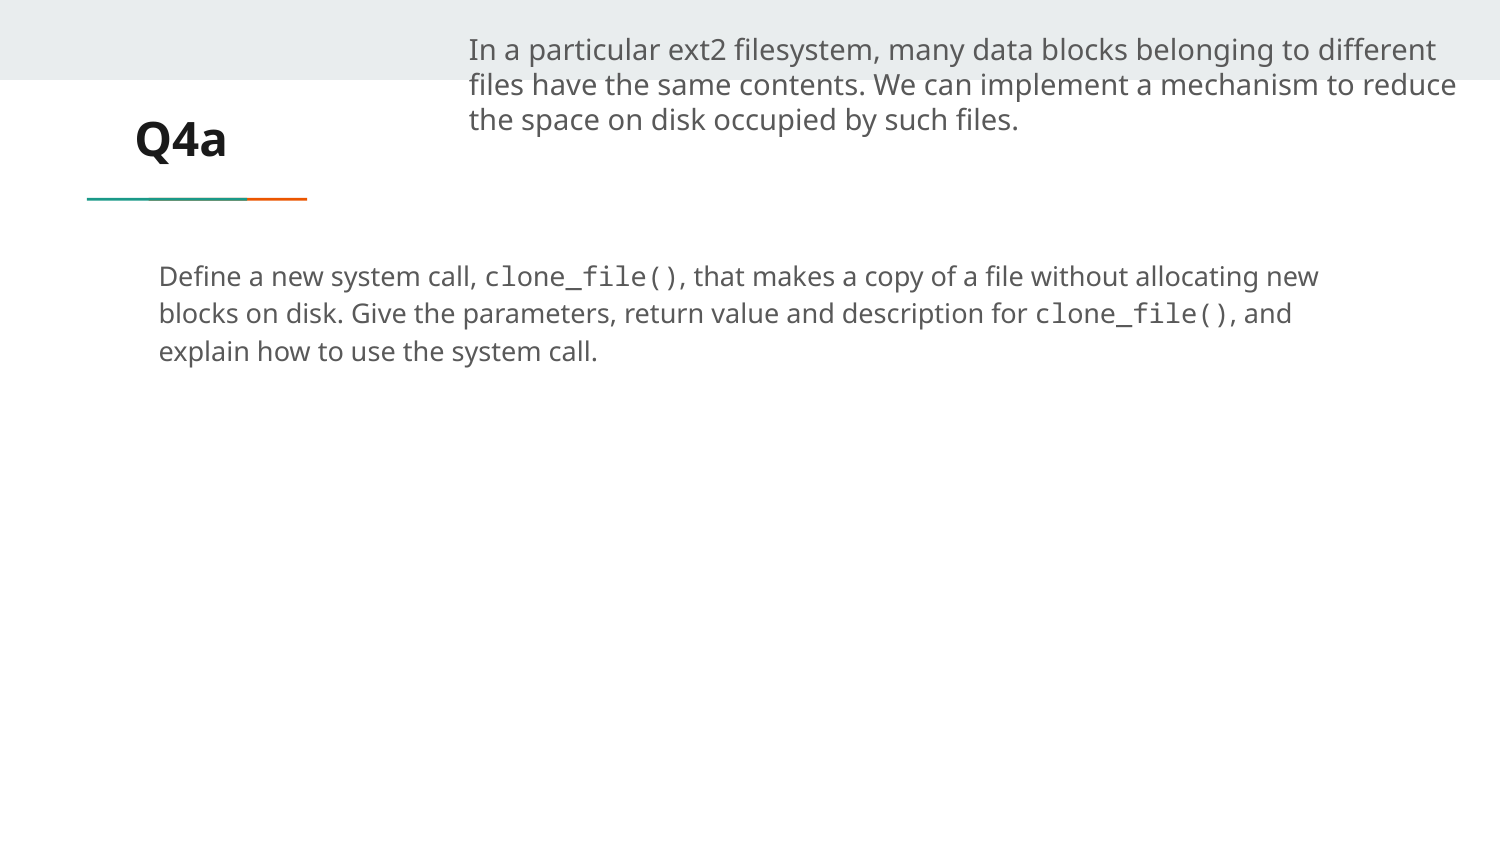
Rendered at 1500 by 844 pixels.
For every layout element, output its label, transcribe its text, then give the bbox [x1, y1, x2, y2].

text_box In a particular ext2 filesystem, many data blocks belonging to different files have the same contents. We can implement a mechanism to reduce the space on disk occupied by such files. [453, 24, 1486, 144]
list Define a new system call, clone_file(), that makes a copy of a file without allocating new blocks on disk. Give the parameters, return value and description for clone_file(), and explain how to use the system call. [119, 239, 1381, 712]
title Q4a [119, 93, 1381, 182]
